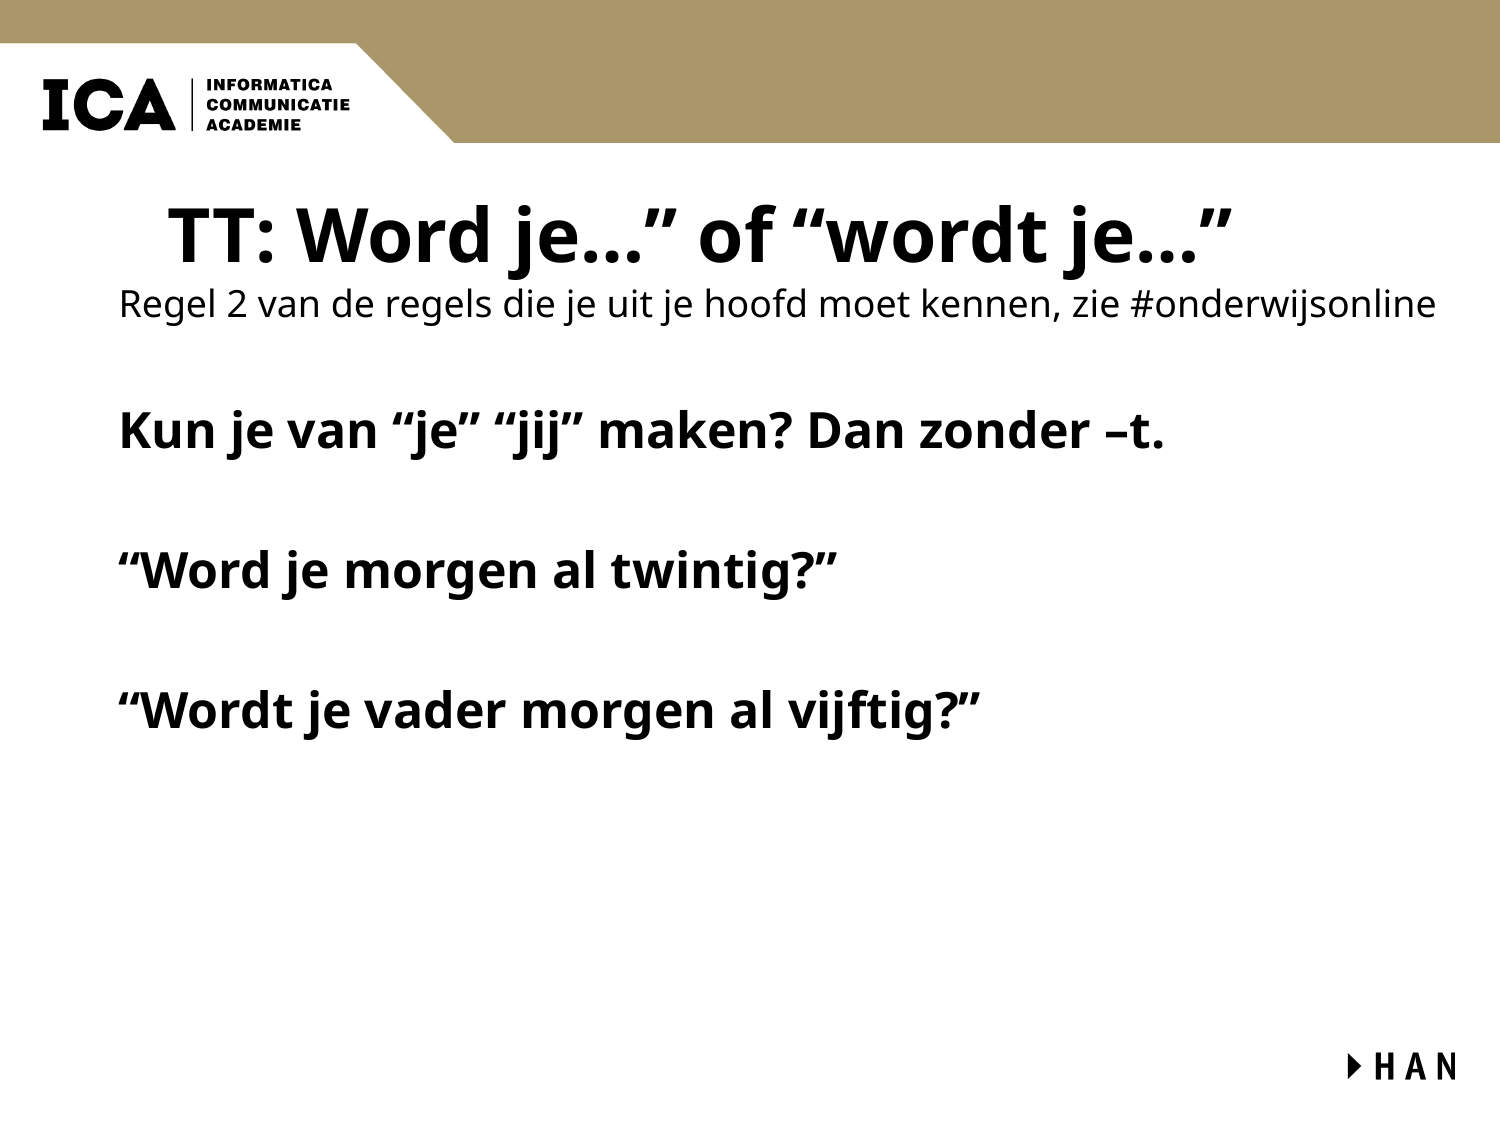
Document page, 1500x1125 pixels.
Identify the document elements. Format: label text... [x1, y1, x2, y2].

list Kun je van “je” “jij” maken? Dan zonder –t. “Word je morgen al twintig?” “Wordt je vader morgen al vijftig?” [103, 391, 1455, 1040]
title TT: Word je…” of “wordt je…” [152, 179, 1455, 272]
list Regel 2 van de regels die je uit je hoofd moet kennen, zie #onderwijsonline [103, 272, 1455, 337]
